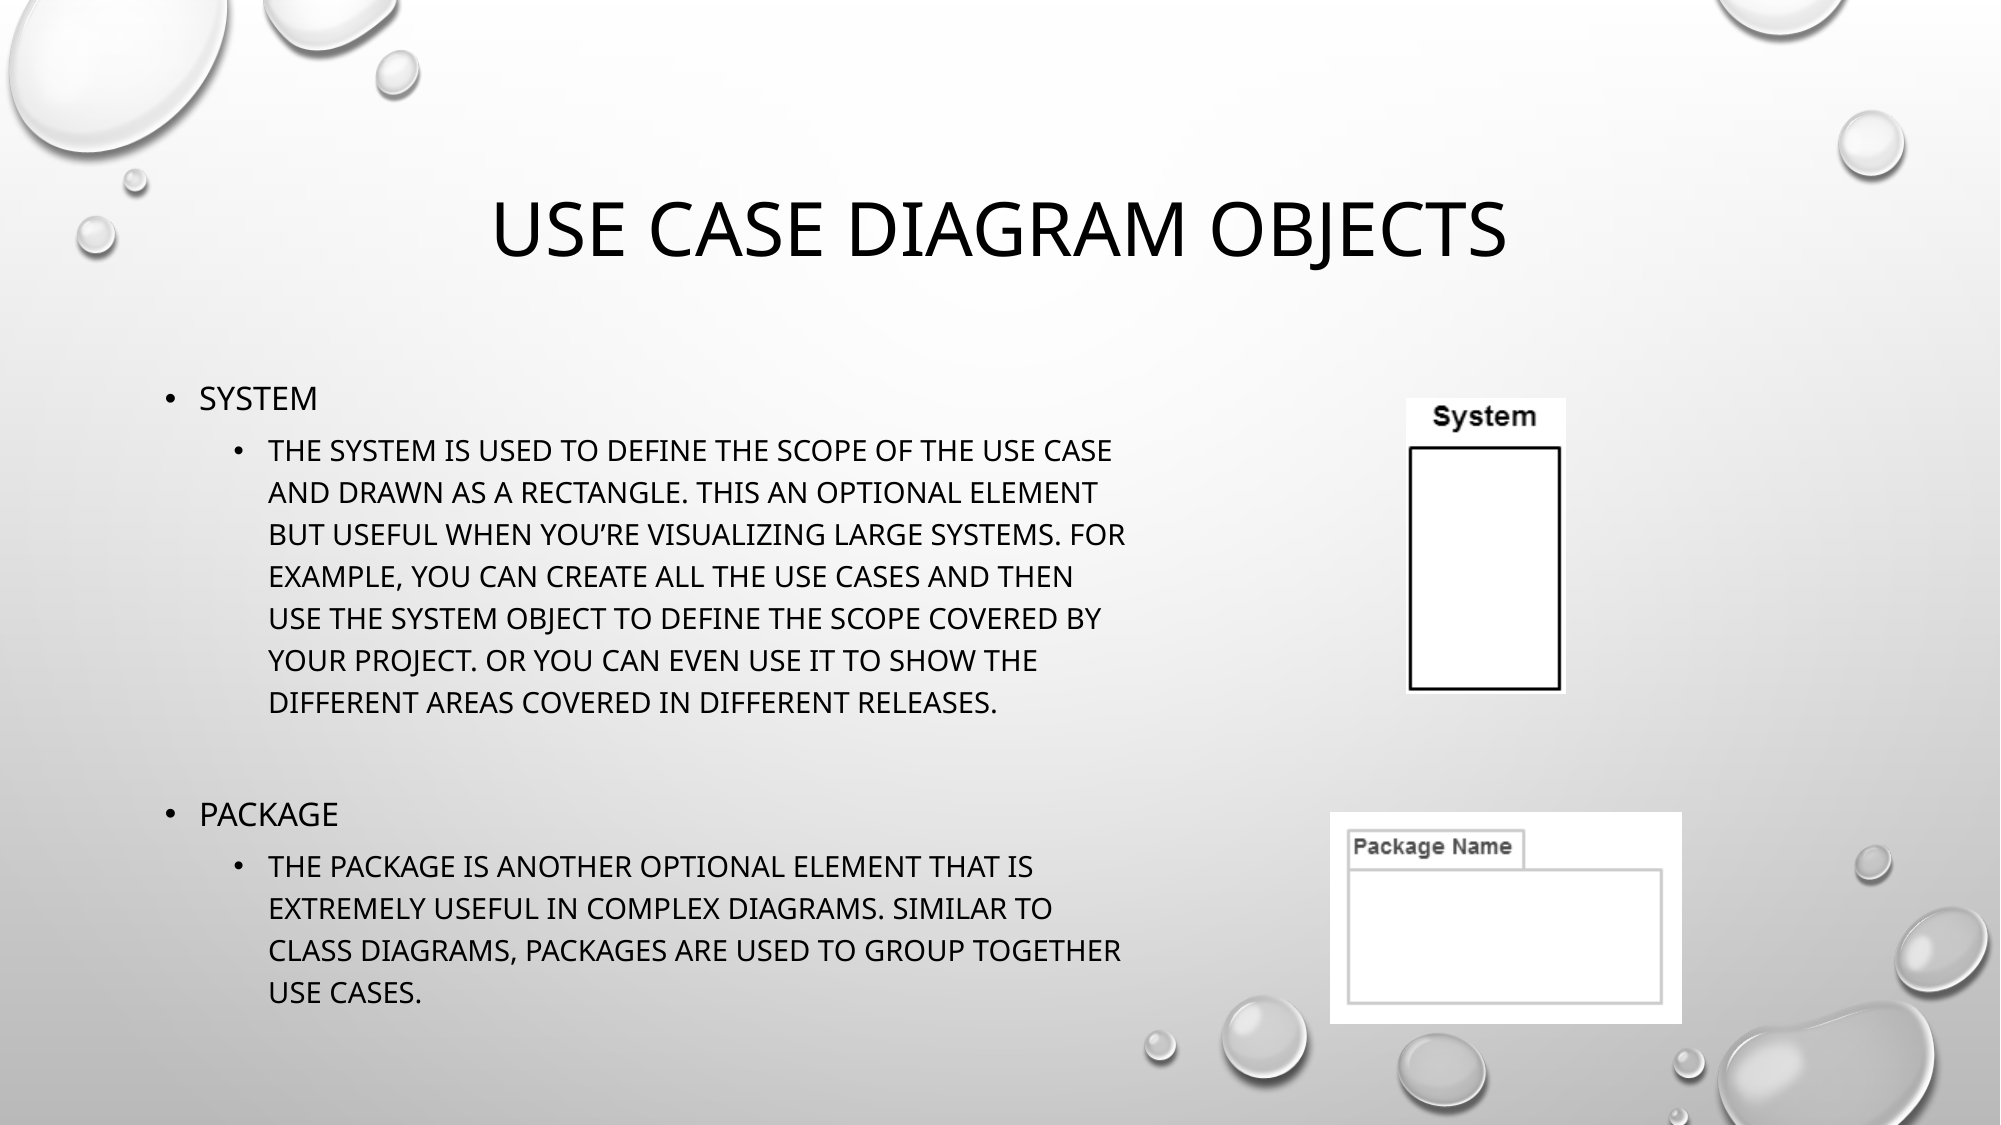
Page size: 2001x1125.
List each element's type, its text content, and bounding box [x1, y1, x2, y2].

title Use case diagram objects [149, 101, 1851, 364]
picture [0, 0, 2000, 1125]
list System The system is used to define the scope of the use case and drawn as a rectangle. This an optional element but useful when you’re visualizing large systems. For example, you can create all the use cases and then use the system object to define the scope covered by your project. Or you can even use it to show the different areas covered in different releases. Package The package is another optional element that is extremely useful in complex diagrams. Similar to class diagrams, packages are used to group together use cases. [149, 363, 1148, 1024]
